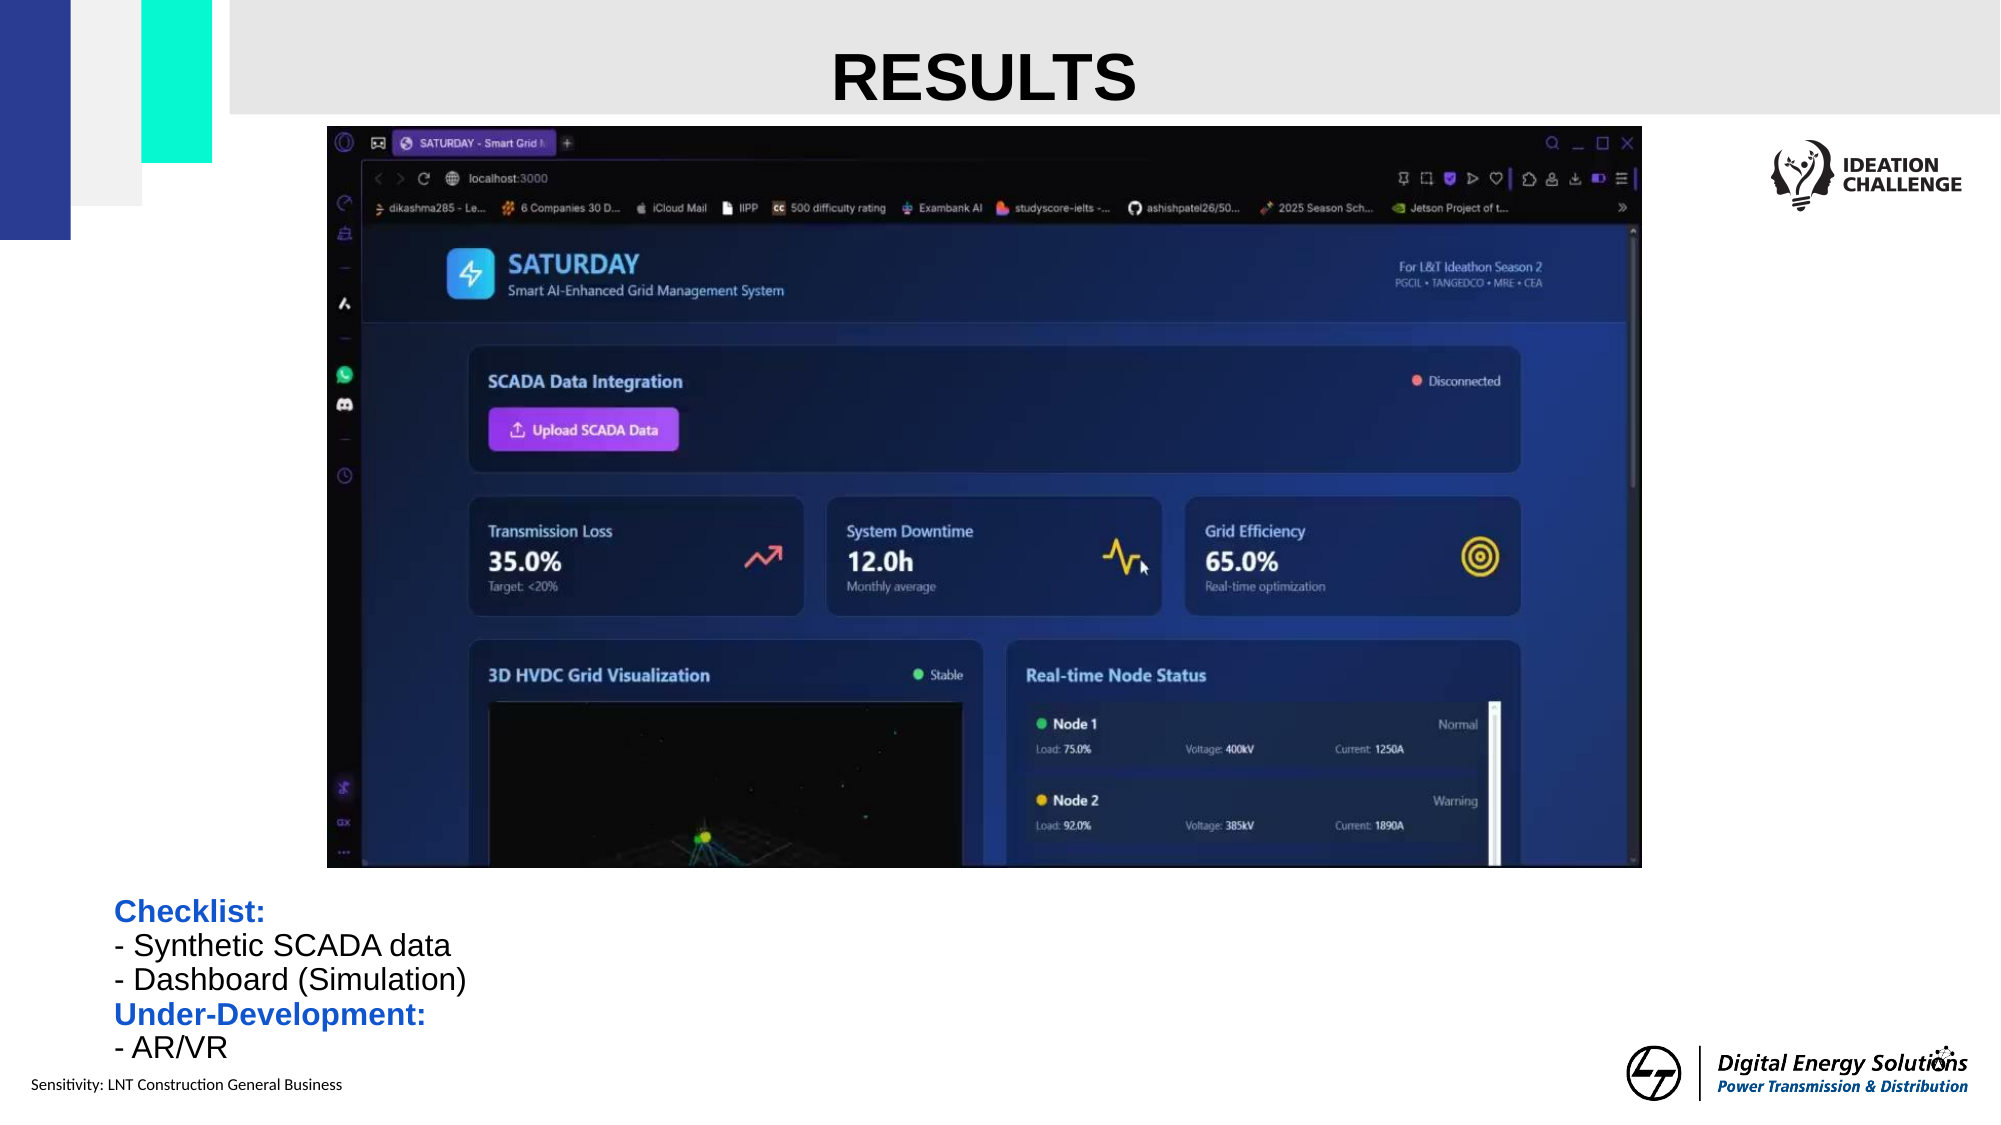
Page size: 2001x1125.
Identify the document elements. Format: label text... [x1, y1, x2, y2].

picture [1762, 131, 1971, 217]
picture [1594, 1013, 2000, 1125]
list Checklist: - Synthetic SCADA data - Dashboard (Simulation) Under-Development: - AR/VR [99, 836, 1825, 1108]
picture [327, 126, 1642, 869]
title RESULTS [213, 0, 1756, 158]
